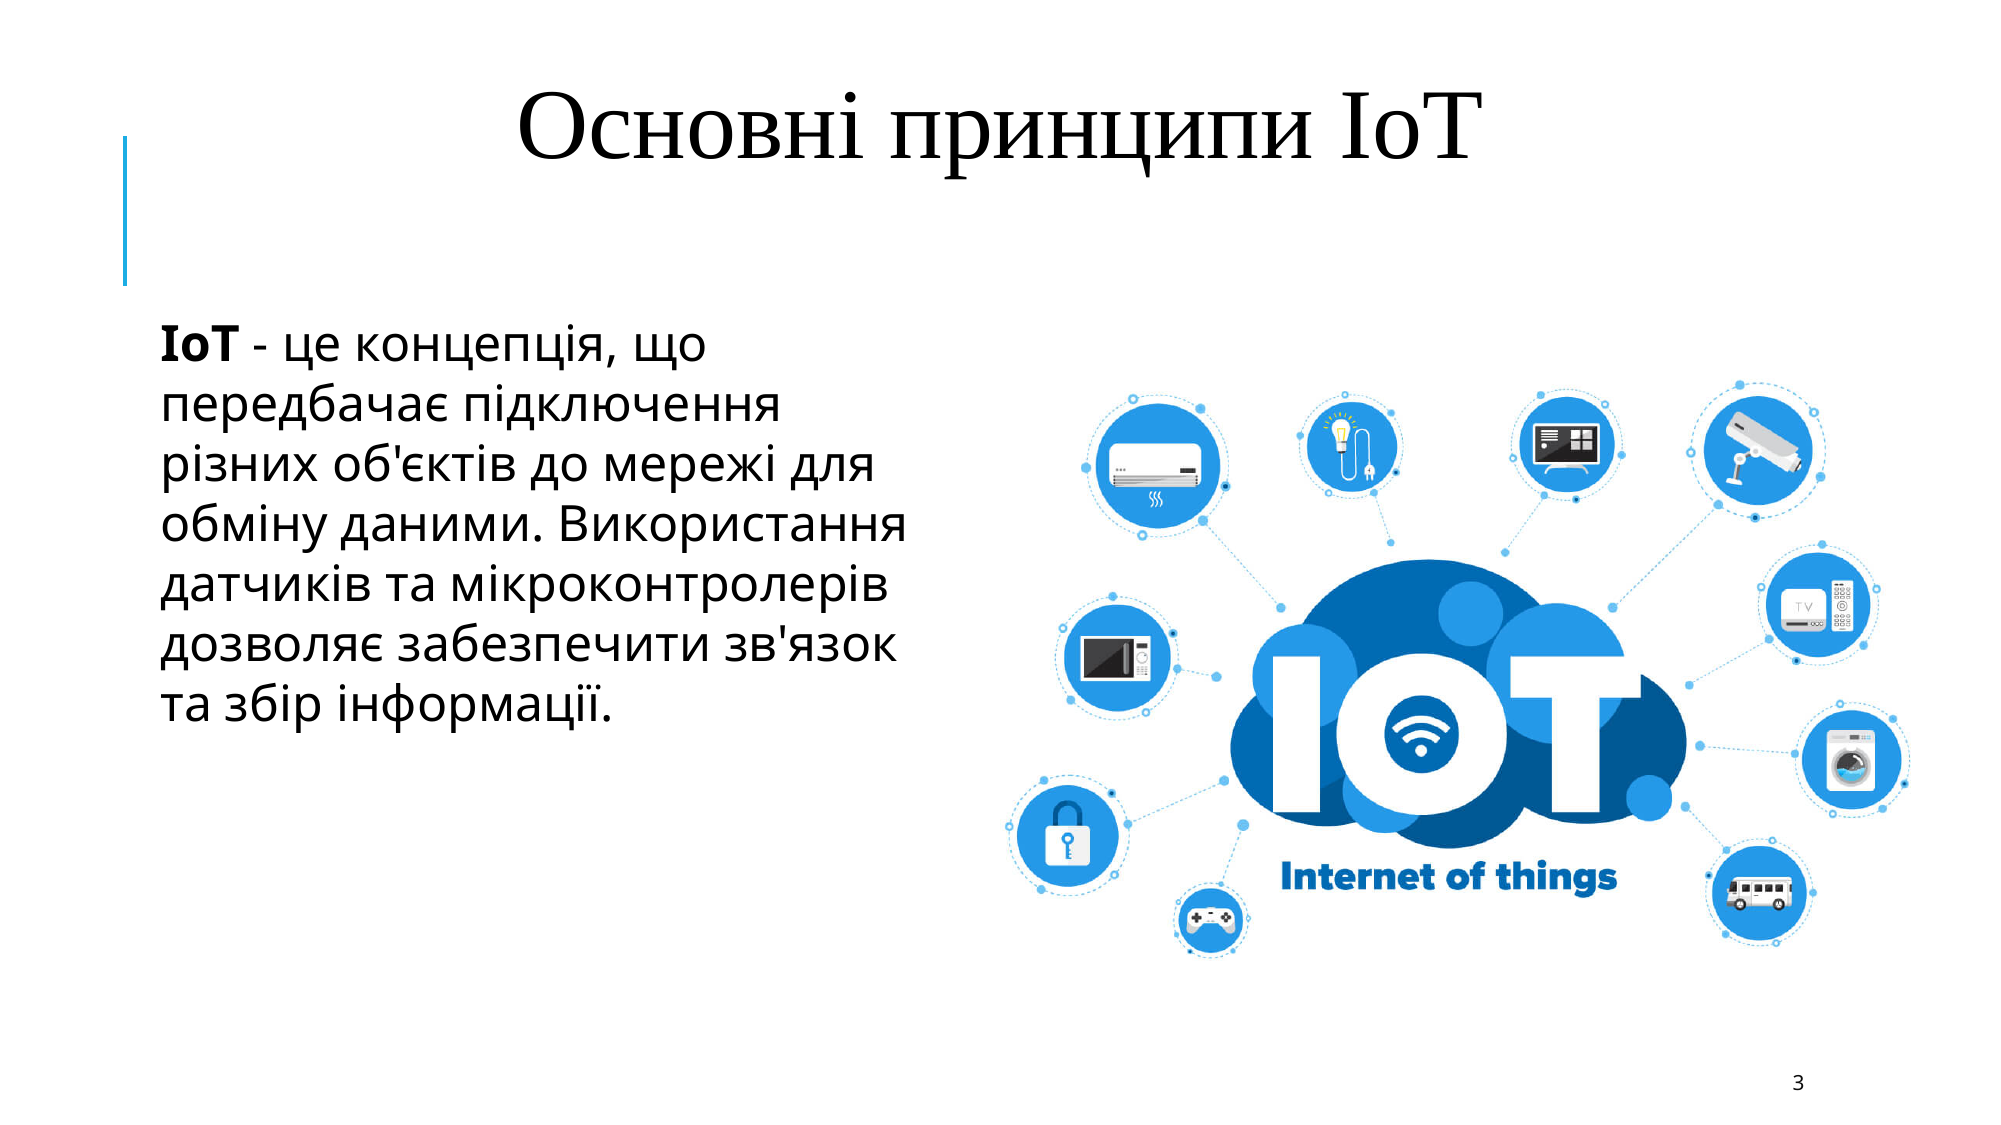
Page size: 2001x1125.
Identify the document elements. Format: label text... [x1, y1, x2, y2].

text_box IoT - це концепція, що передбачає підключення різних об'єктів до мережі для обміну даними. Використання датчиків та мікроконтролерів дозволяє забезпечити зв'язок та збір інформації. [145, 304, 960, 739]
text_box Основні принципи IoT [500, 51, 1500, 187]
picture [974, 346, 1947, 995]
slide_number 3 [1777, 1061, 1938, 1107]
